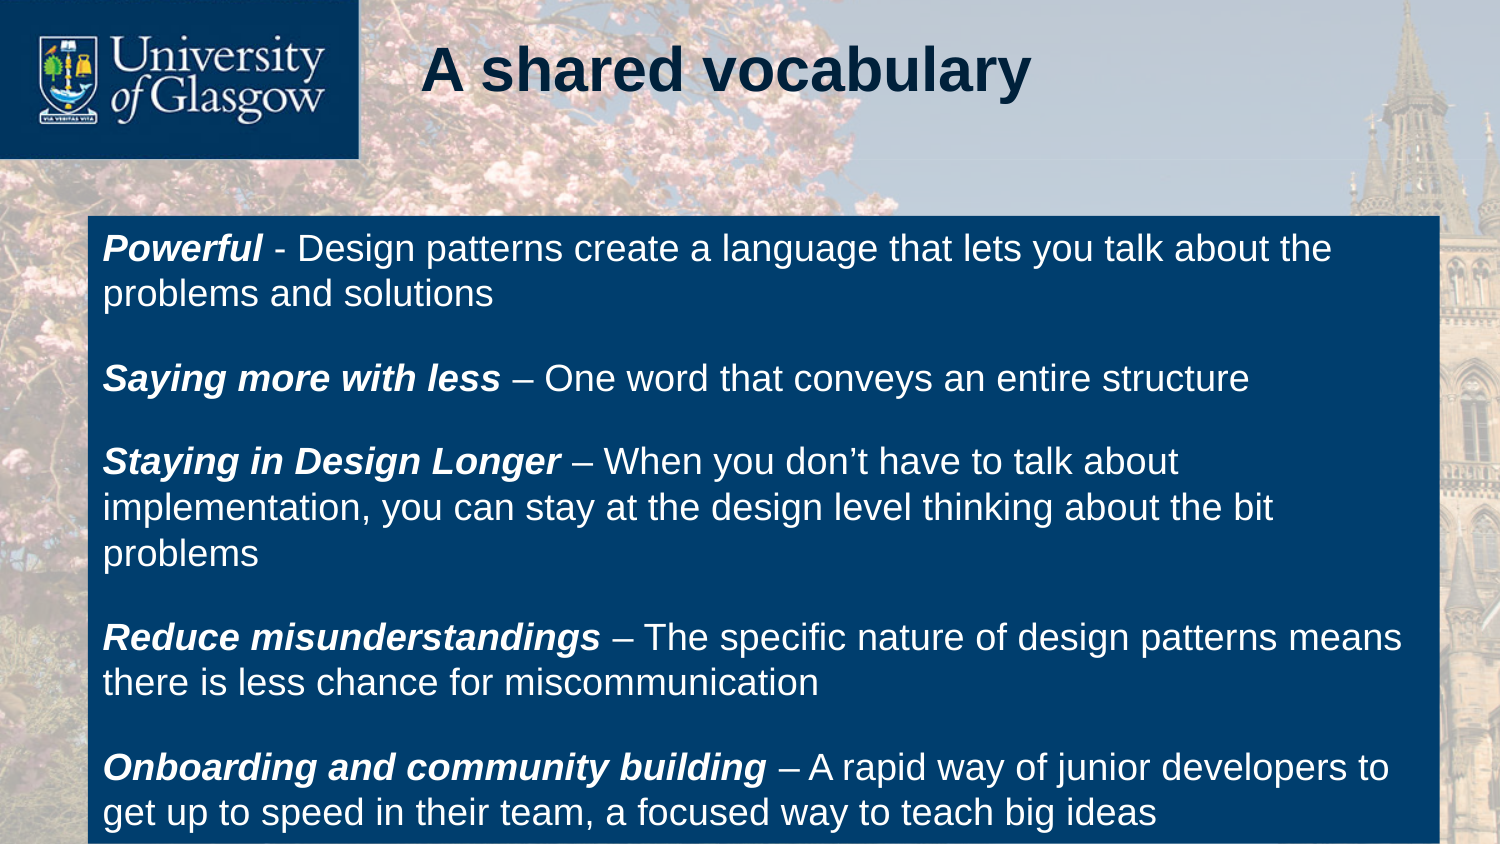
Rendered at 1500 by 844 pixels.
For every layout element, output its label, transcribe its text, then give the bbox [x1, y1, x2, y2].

list Powerful - Design patterns create a language that lets you talk about the problems and solutions Saying more with less – One word that conveys an entire structure Staying in Design Longer – When you don’t have to talk about implementation, you can stay at the design level thinking about the bit problems Reduce misunderstandings – The specific nature of design patterns means there is less chance for miscommunication Onboarding and community building – A rapid way of junior developers to get up to speed in their team, a focused way to teach big ideas [87, 215, 1440, 844]
picture [0, 0, 358, 159]
title A shared vocabulary [405, 29, 1290, 113]
